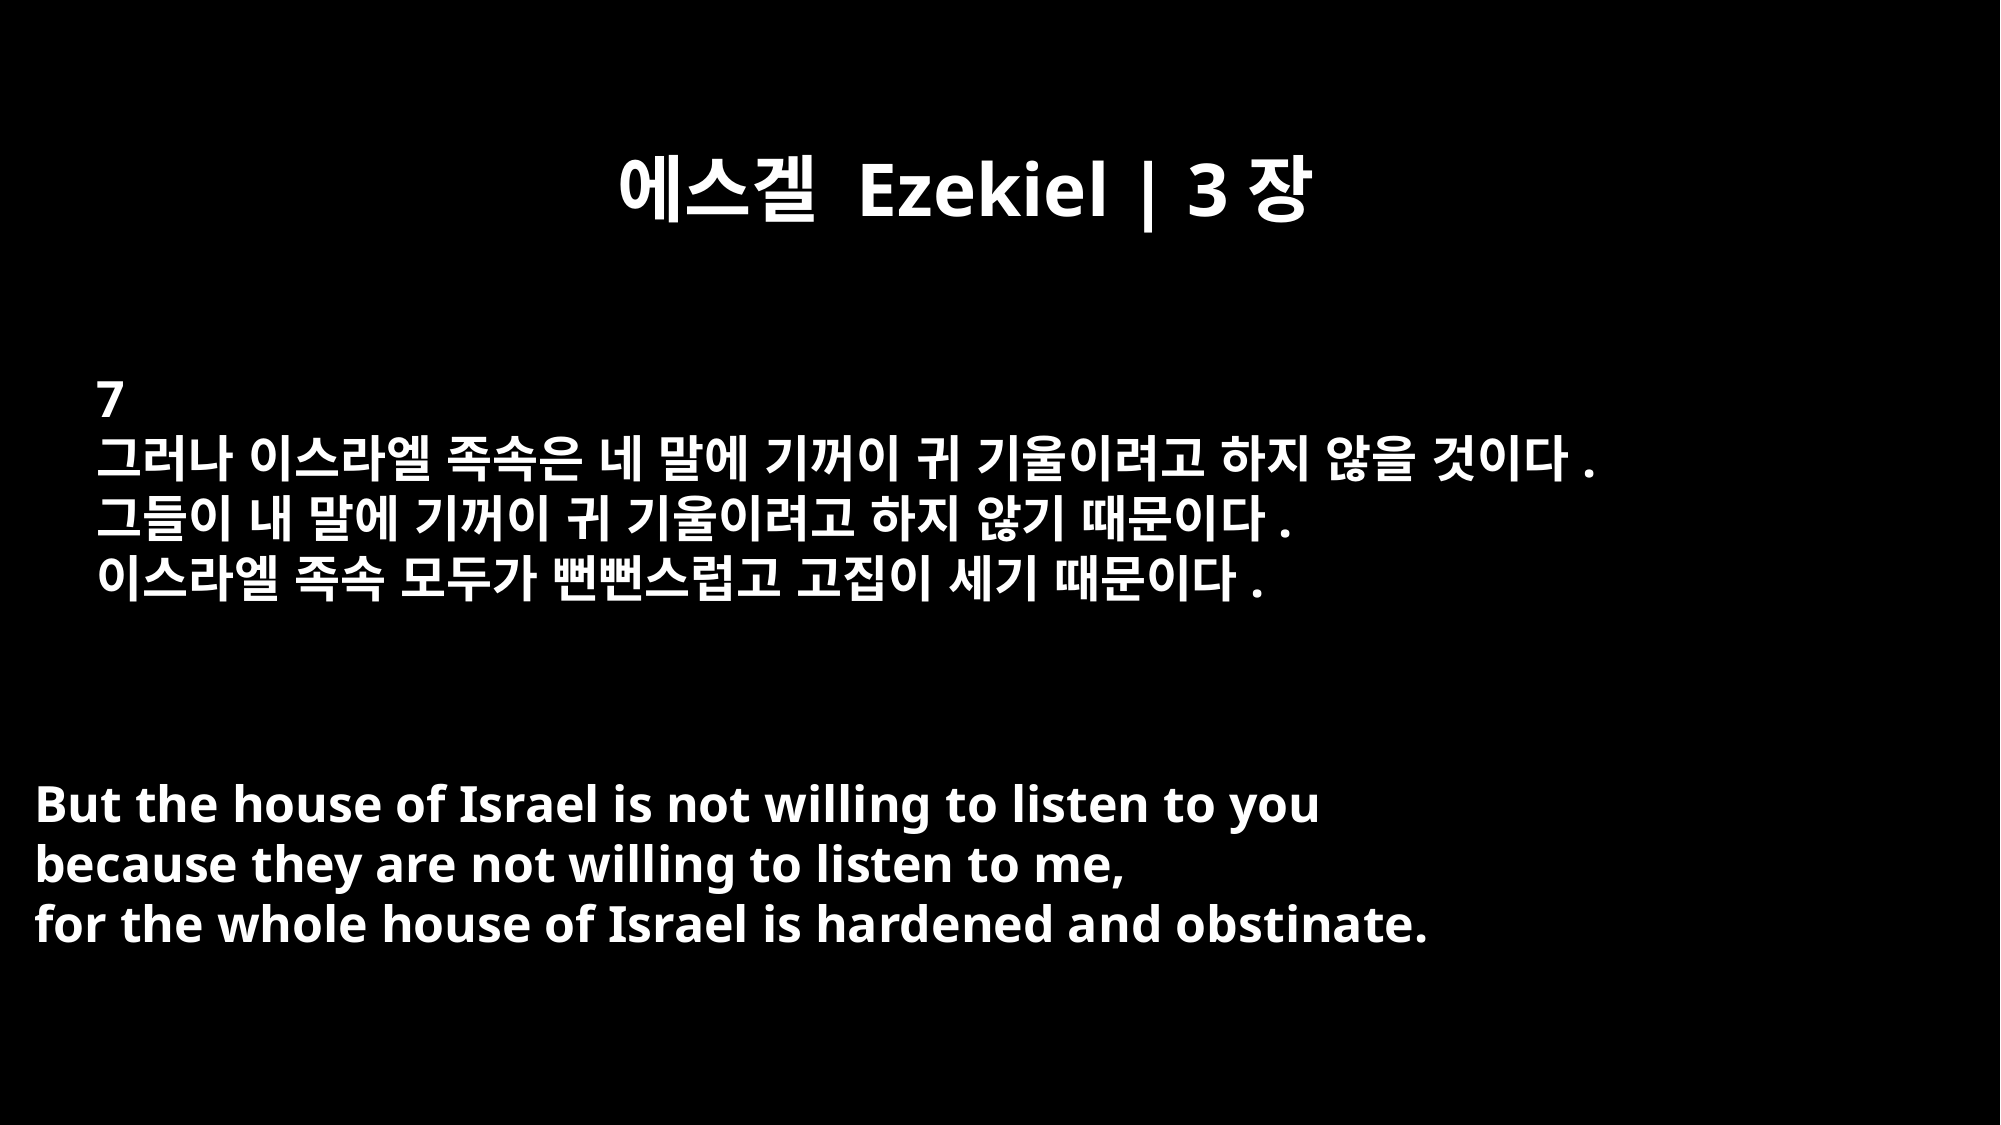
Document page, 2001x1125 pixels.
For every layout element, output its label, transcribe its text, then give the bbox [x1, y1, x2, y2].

text_box 7 그러나 이스라엘 족속은 네 말에 기꺼이 귀 기울이려고 하지 않을 것이다. 그들이 내 말에 기꺼이 귀 기울이려고 하지 않기 때문이다. 이스라엘 족속 모두가 뻔뻔스럽고 고집이 세기 때문이다. [81, 359, 1625, 615]
text_box 에스겔 Ezekiel | 3장 [602, 136, 1330, 239]
text_box But the house of Israel is not willing to listen to you because they are not willing to listen to me, for the whole house of Israel is hardened and obstinate. [19, 764, 1444, 960]
